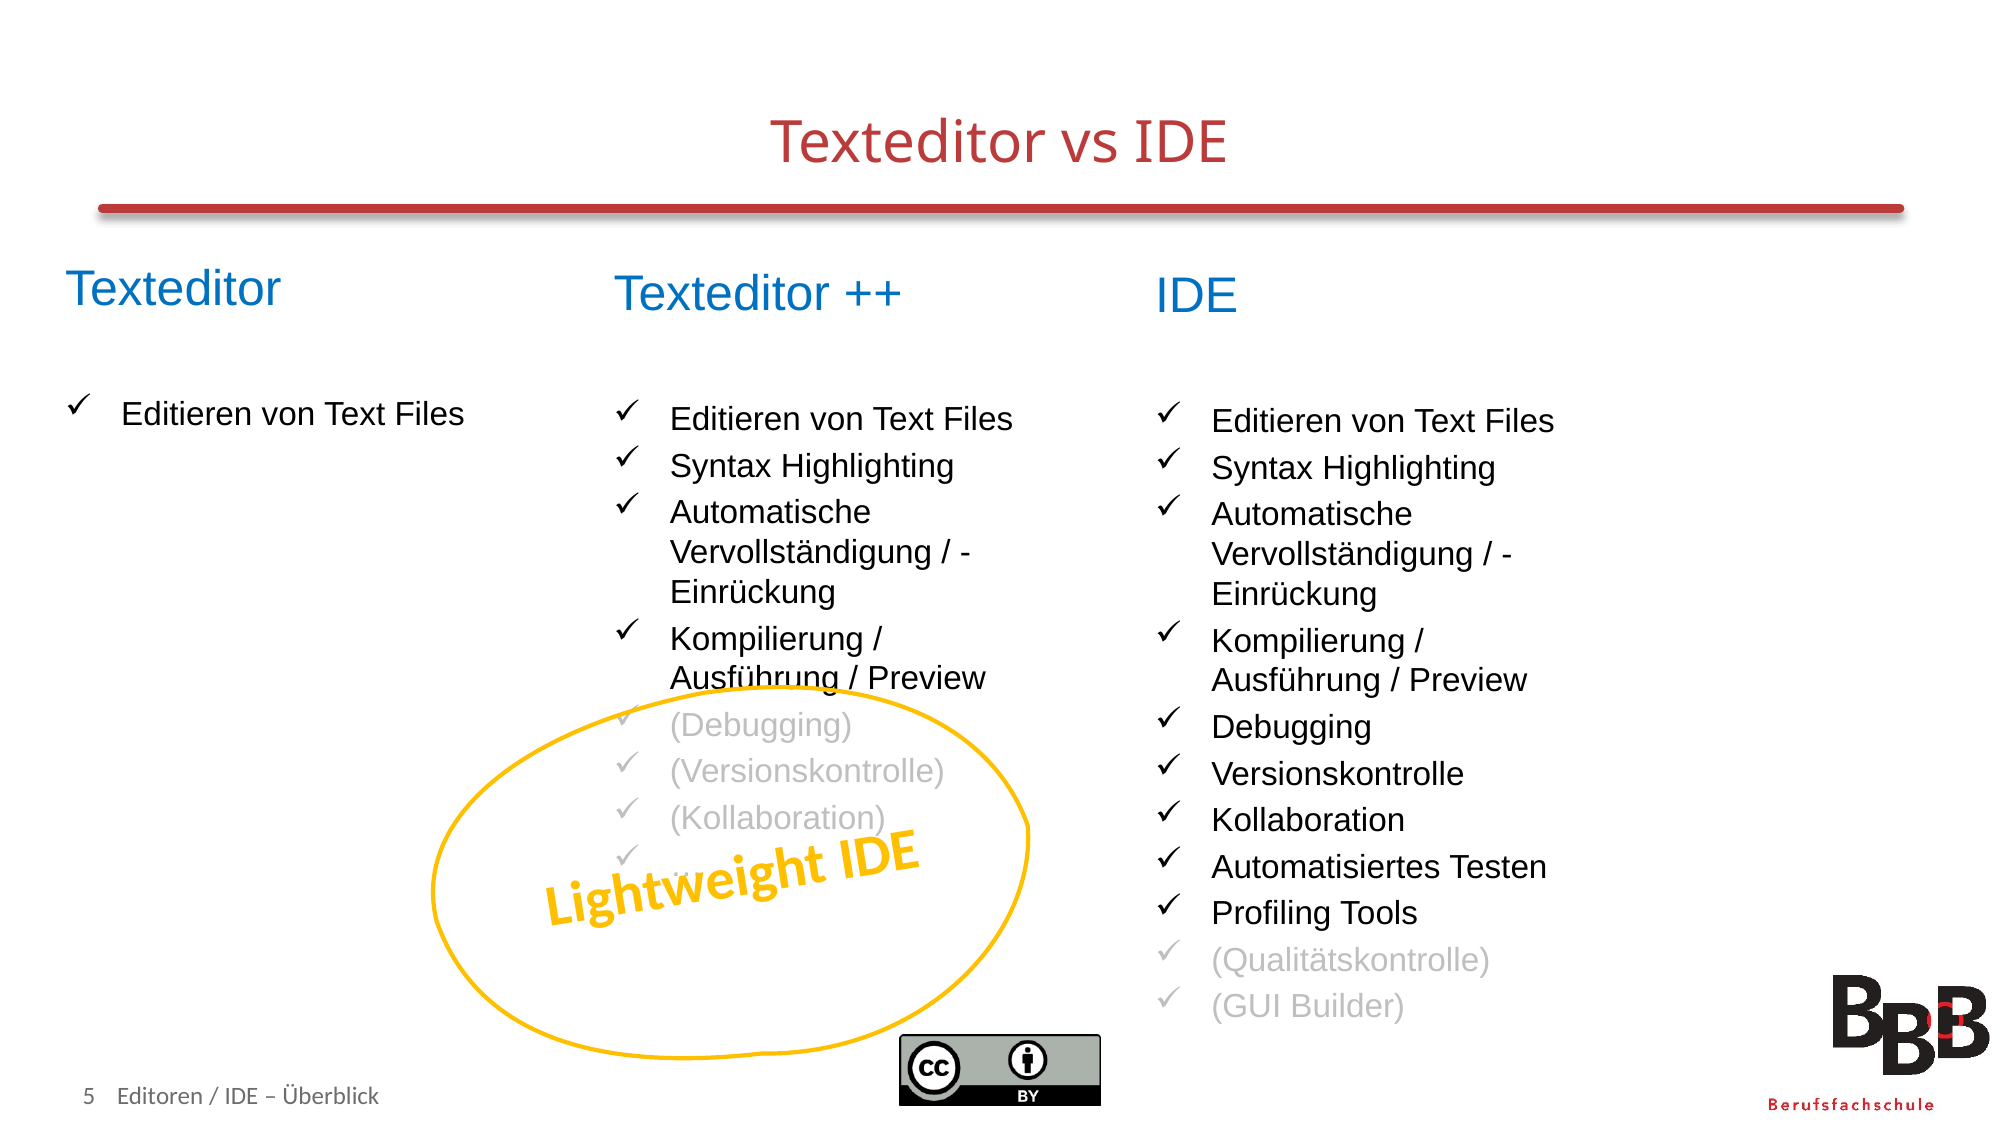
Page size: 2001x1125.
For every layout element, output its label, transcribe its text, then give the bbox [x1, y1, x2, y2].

list Texteditor Editieren von Text Files [64, 255, 516, 1024]
title Texteditor vs IDE [99, 45, 1900, 233]
picture [899, 1034, 1101, 1106]
picture [1767, 975, 1990, 1114]
footer Editoren / IDE – Überblick [111, 1065, 736, 1125]
text_box Lightweight IDE [430, 685, 1031, 1061]
text_box Texteditor ++ Editieren von Text Files Syntax Highlighting Automatische Vervollständigung / -Einrückung Kompilierung / Ausführung / Preview (Debugging) (Versionskontrolle) (Kollaboration) … [598, 253, 1050, 1022]
text_box IDE Editieren von Text Files Syntax Highlighting Automatische Vervollständigung / -Einrückung Kompilierung / Ausführung / Preview Debugging Versionskontrolle Kollaboration Automatisiertes Testen Profiling Tools (Qualitätskontrolle) (GUI Builder) [1140, 255, 1591, 1080]
slide_number 5 [0, 1065, 111, 1125]
